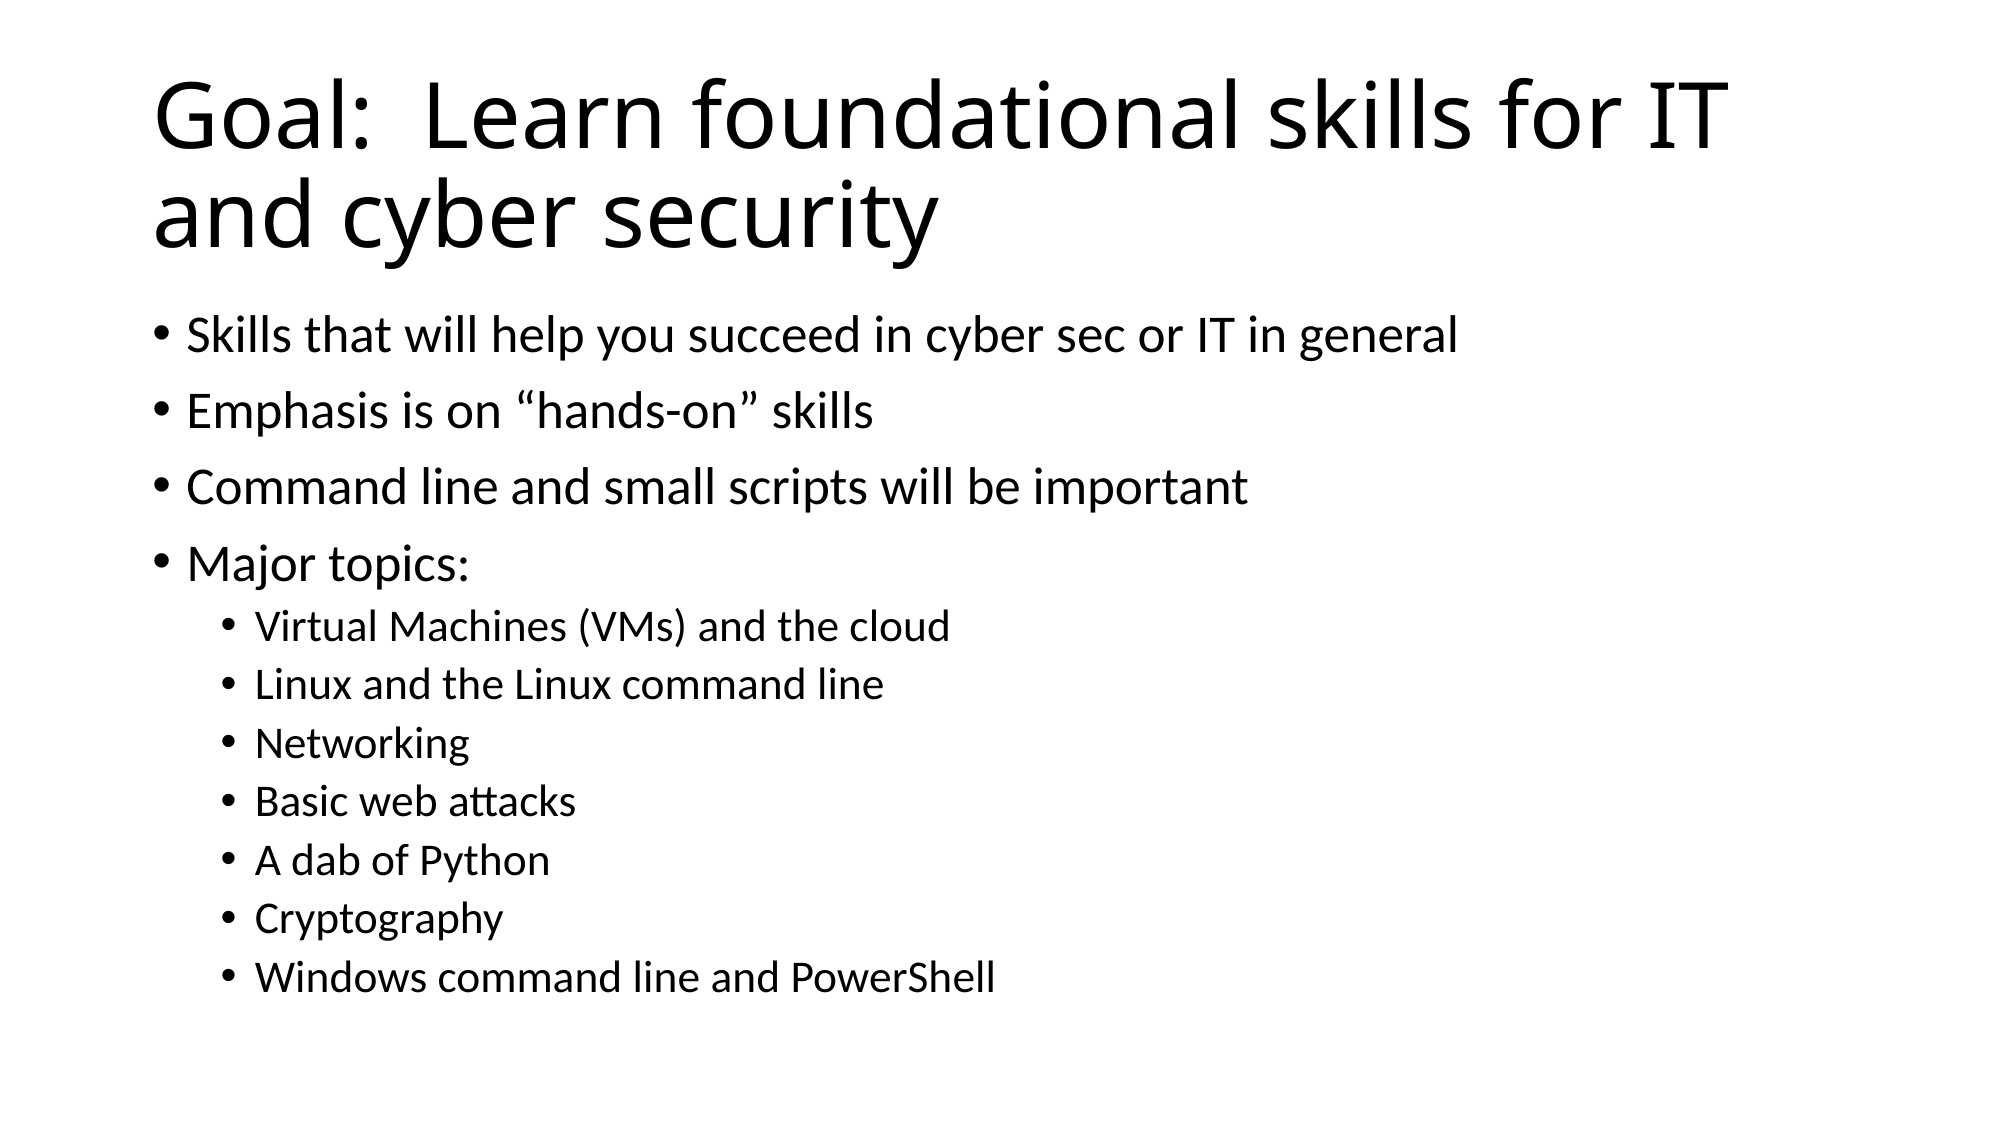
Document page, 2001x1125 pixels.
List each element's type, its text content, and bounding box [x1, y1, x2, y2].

list Skills that will help you succeed in cyber sec or IT in general Emphasis is on “hands-on” skills Command line and small scripts will be important Major topics: Virtual Machines (VMs) and the cloud Linux and the Linux command line Networking Basic web attacks A dab of Python Cryptography Windows command line and PowerShell [137, 299, 1863, 1014]
title Goal: Learn foundational skills for IT and cyber security [137, 59, 1863, 278]
